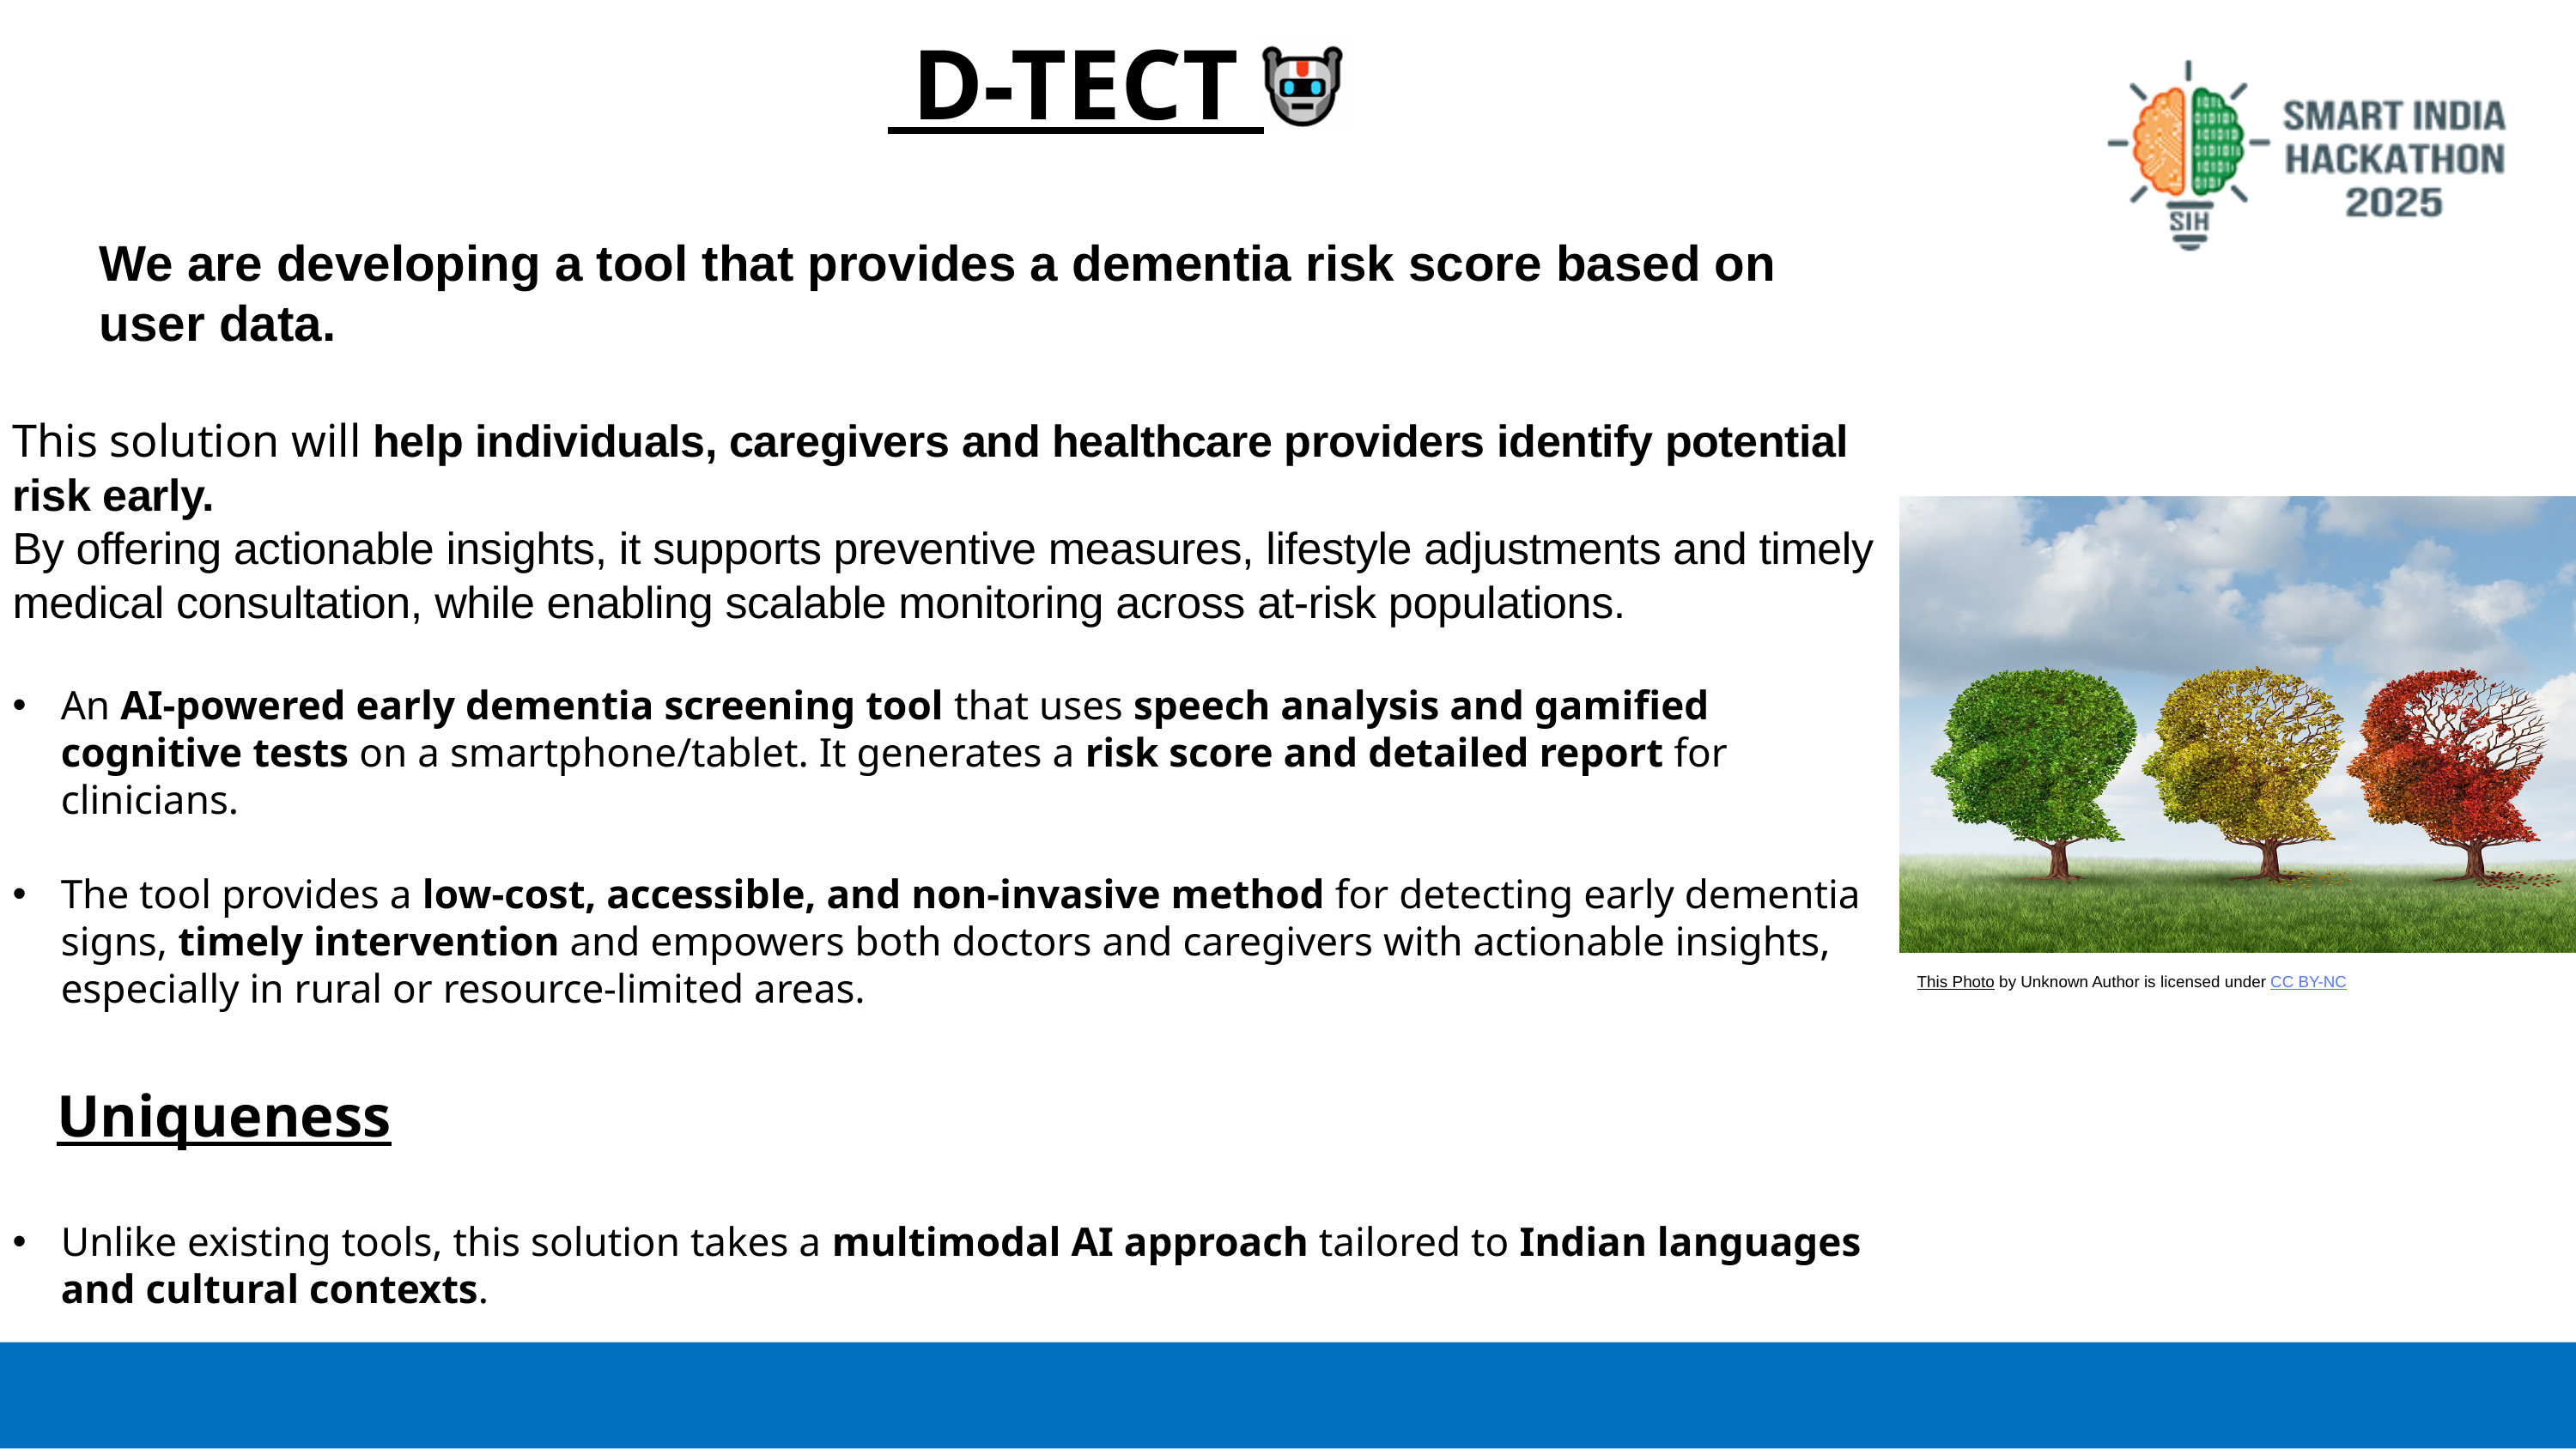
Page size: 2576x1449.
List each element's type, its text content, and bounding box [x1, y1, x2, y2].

title D-TECT [837, 22, 1428, 141]
list We are developing a tool that provides a dementia risk score based on user data. This solution will help individuals, caregivers and healthcare providers identify potential risk early. By offering actionable insights, it supports preventive measures, lifestyle adjustments and timely medical consultation, while enabling scalable monitoring across at-risk populations. An AI-powered early dementia screening tool that uses speech analysis and gamified cognitive tests on a smartphone/tablet. It generates a risk score and detailed report for clinicians. The tool provides a low-cost, accessible, and non-invasive method for detecting early dementia signs, timely intervention and empowers both doctors and caregivers with actionable insights, especially in rural or resource-limited areas. Uniqueness Unlike existing tools, this solution takes a multimodal AI approach tailored to Indian languages and cultural contexts. [10, 230, 1879, 1449]
text_box This Photo by Unknown Author is licensed under CC BY-NC [1904, 965, 2576, 997]
picture [1899, 496, 2576, 953]
picture [2103, 49, 2512, 264]
picture [1255, 36, 1352, 127]
